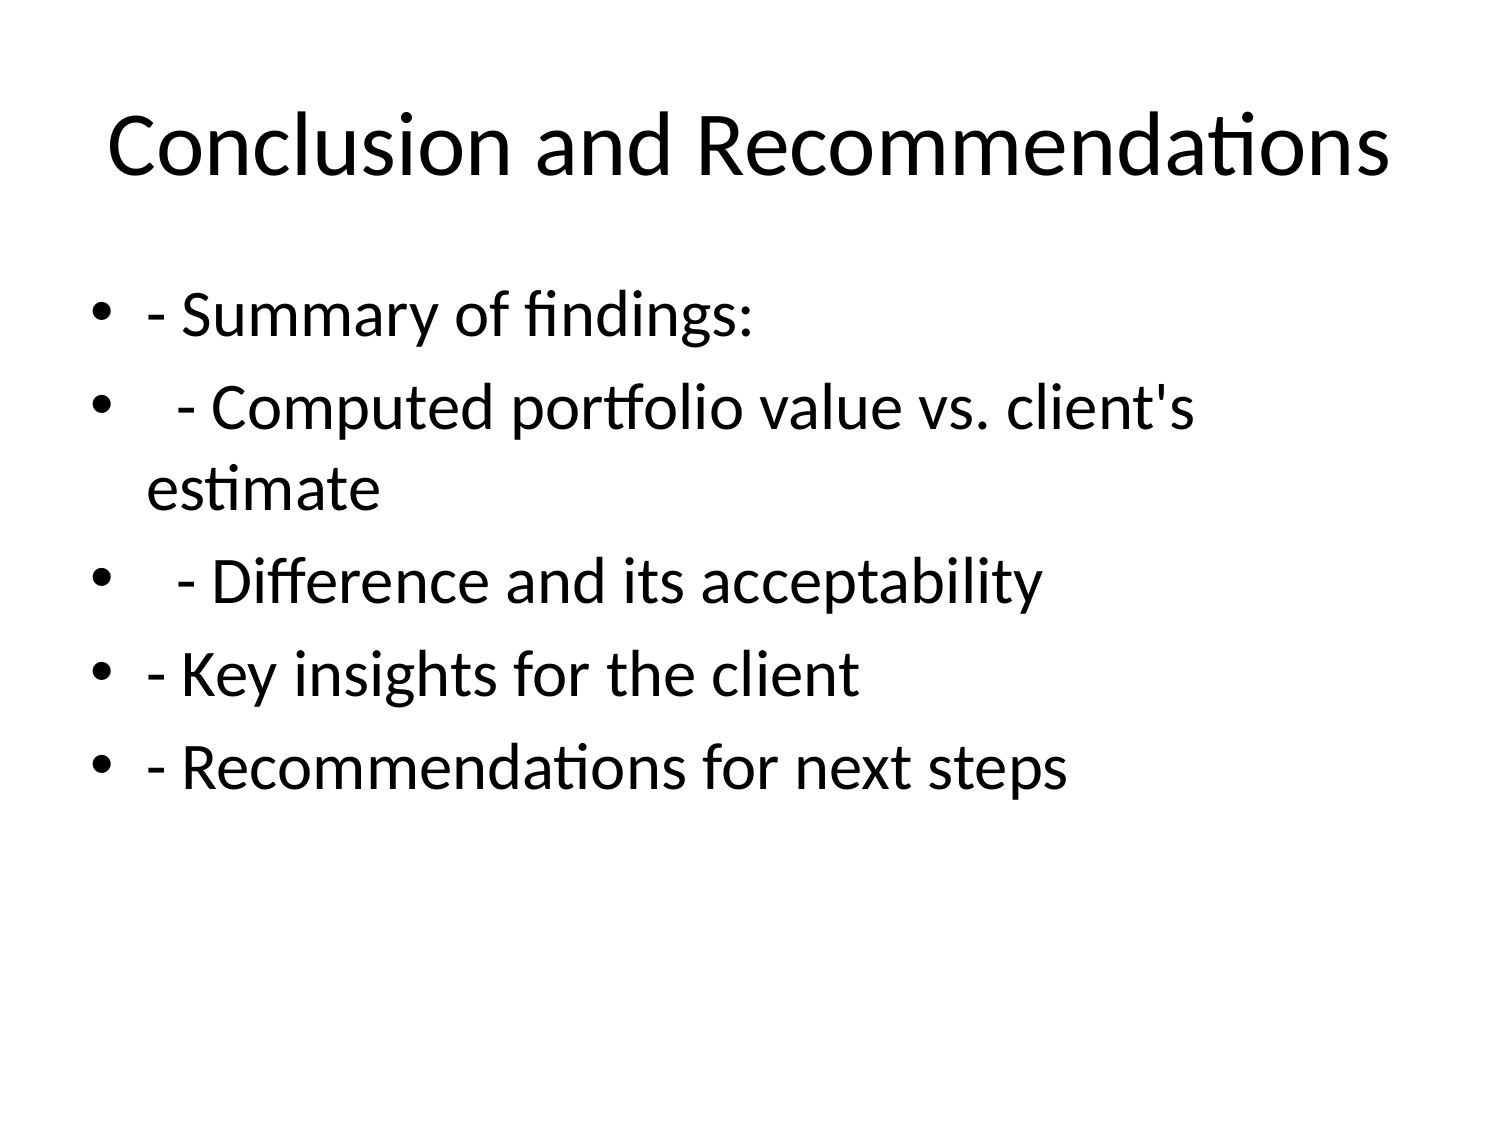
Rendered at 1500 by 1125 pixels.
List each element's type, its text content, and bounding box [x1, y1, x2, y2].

list - Summary of findings: - Computed portfolio value vs. client's estimate - Difference and its acceptability - Key insights for the client - Recommendations for next steps [75, 262, 1425, 1005]
title Conclusion and Recommendations [75, 45, 1425, 233]
